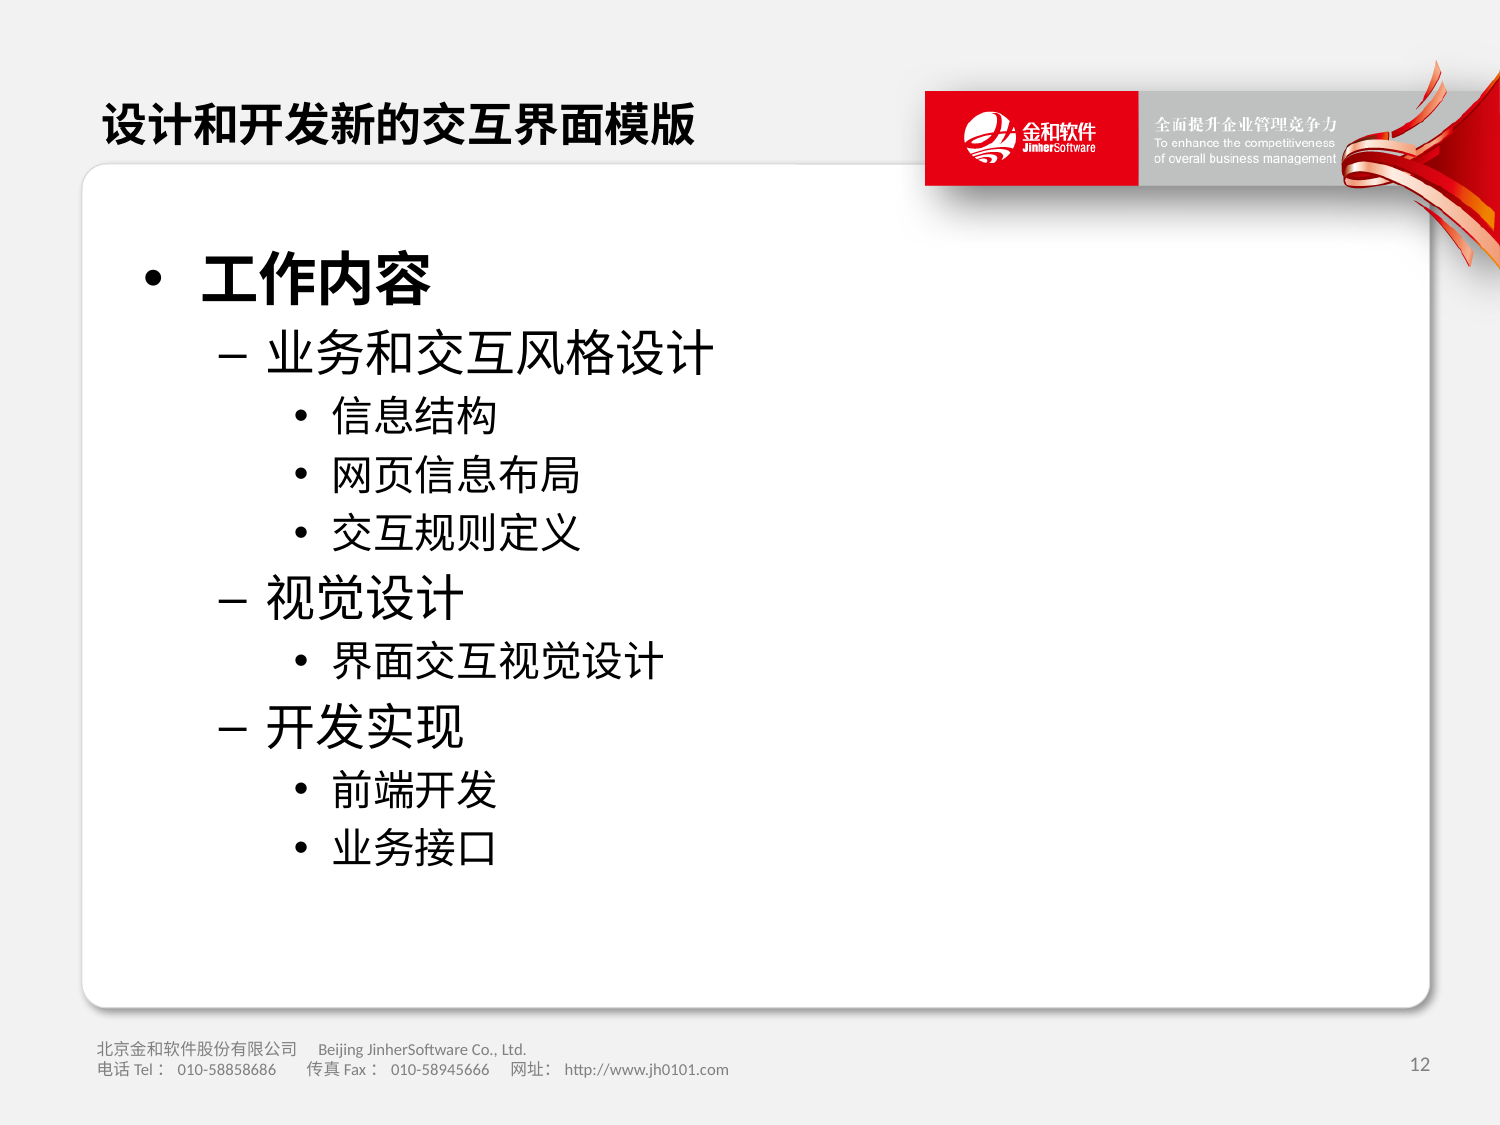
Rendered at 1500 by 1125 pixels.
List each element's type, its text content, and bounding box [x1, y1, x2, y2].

list 工作内容 业务和交互风格设计 信息结构 网页信息布局 交互规则定义 视觉设计 界面交互视觉设计 开发实现 前端开发 业务接口 [128, 234, 1383, 961]
title 设计和开发新的交互界面模版 [86, 70, 903, 176]
picture [925, 60, 1500, 270]
